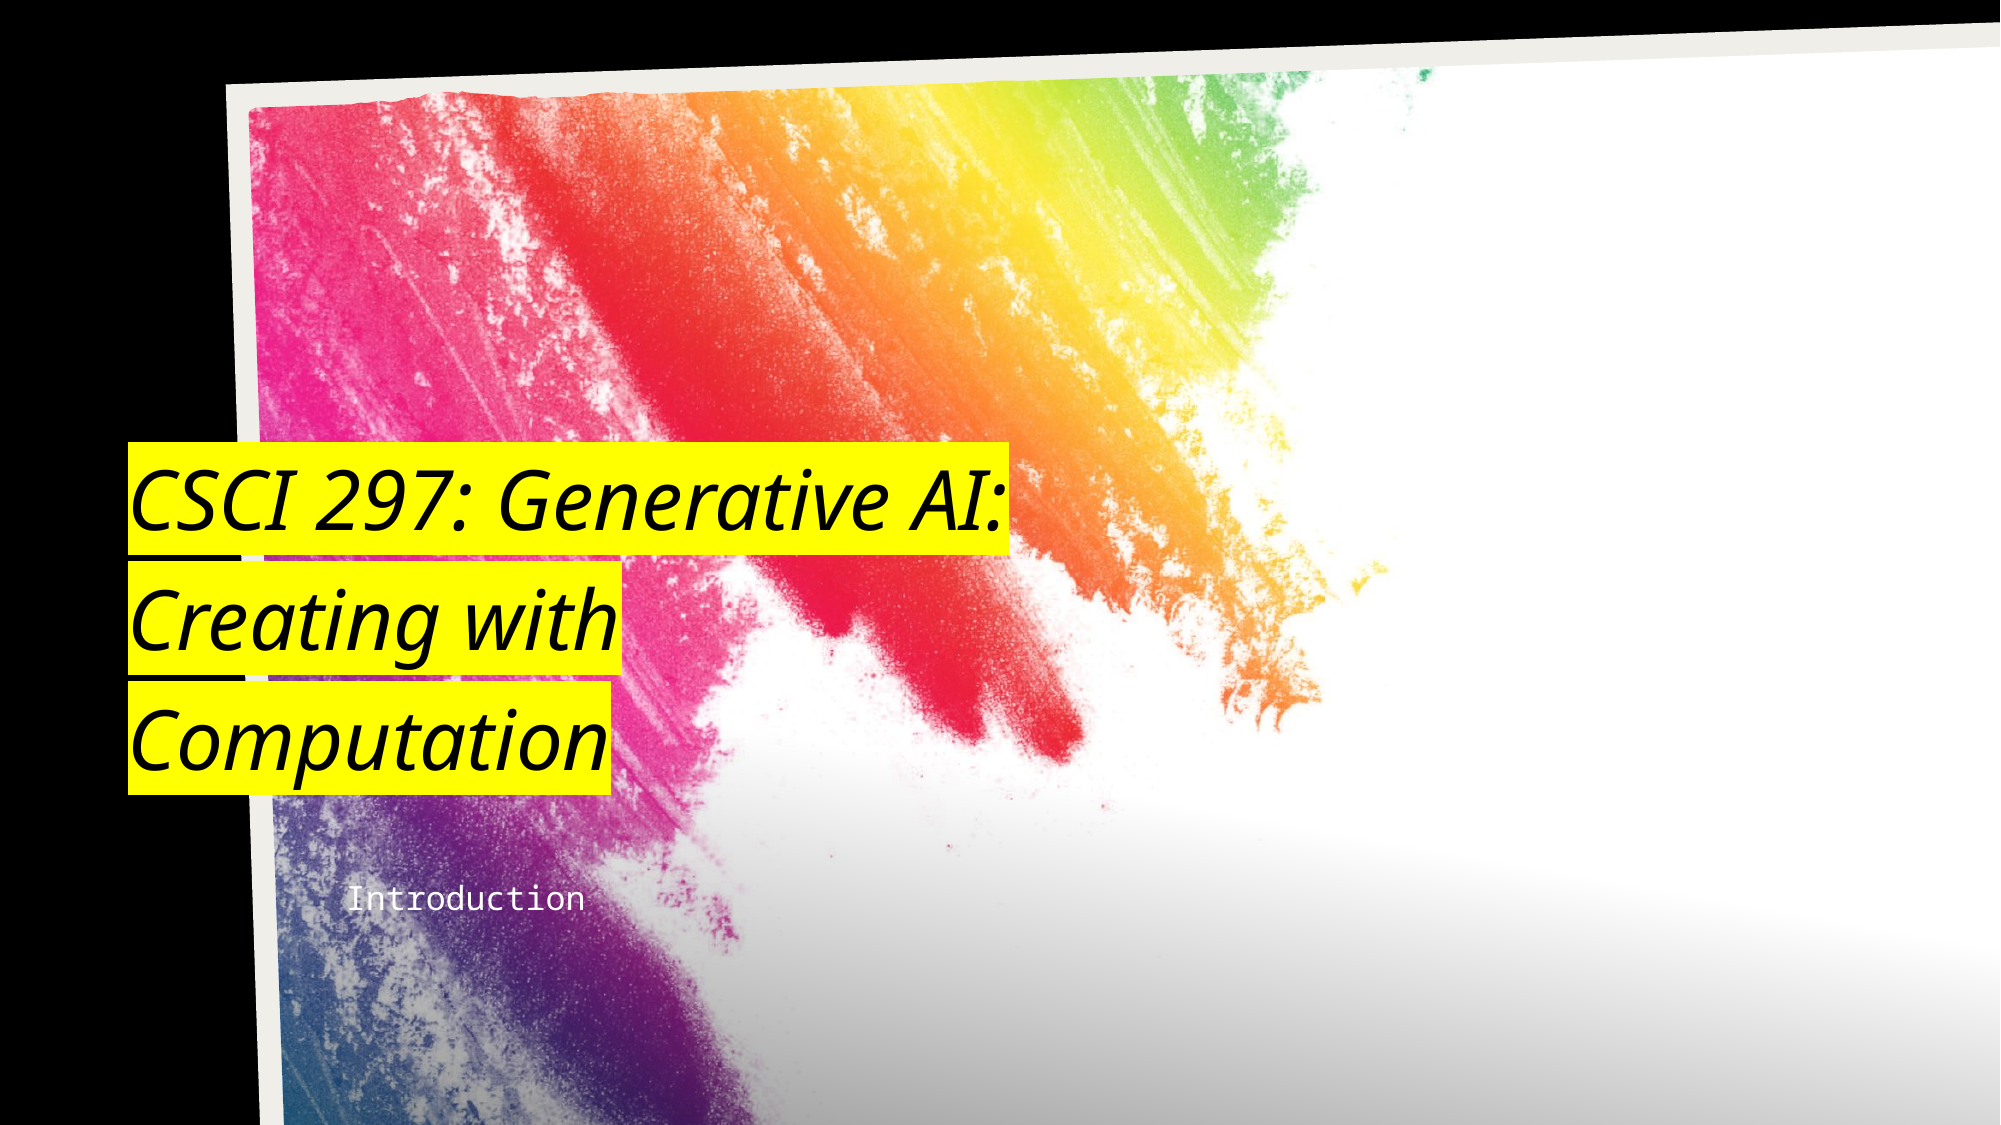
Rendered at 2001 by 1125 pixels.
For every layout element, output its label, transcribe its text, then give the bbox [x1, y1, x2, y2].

text_box [1293, 21, 2000, 46]
text_box [0, 0, 2000, 1125]
picture [248, 46, 2000, 1125]
title CSCI 297: Generative AI: Creating with Computation [112, 313, 248, 795]
text_box [224, 82, 248, 313]
